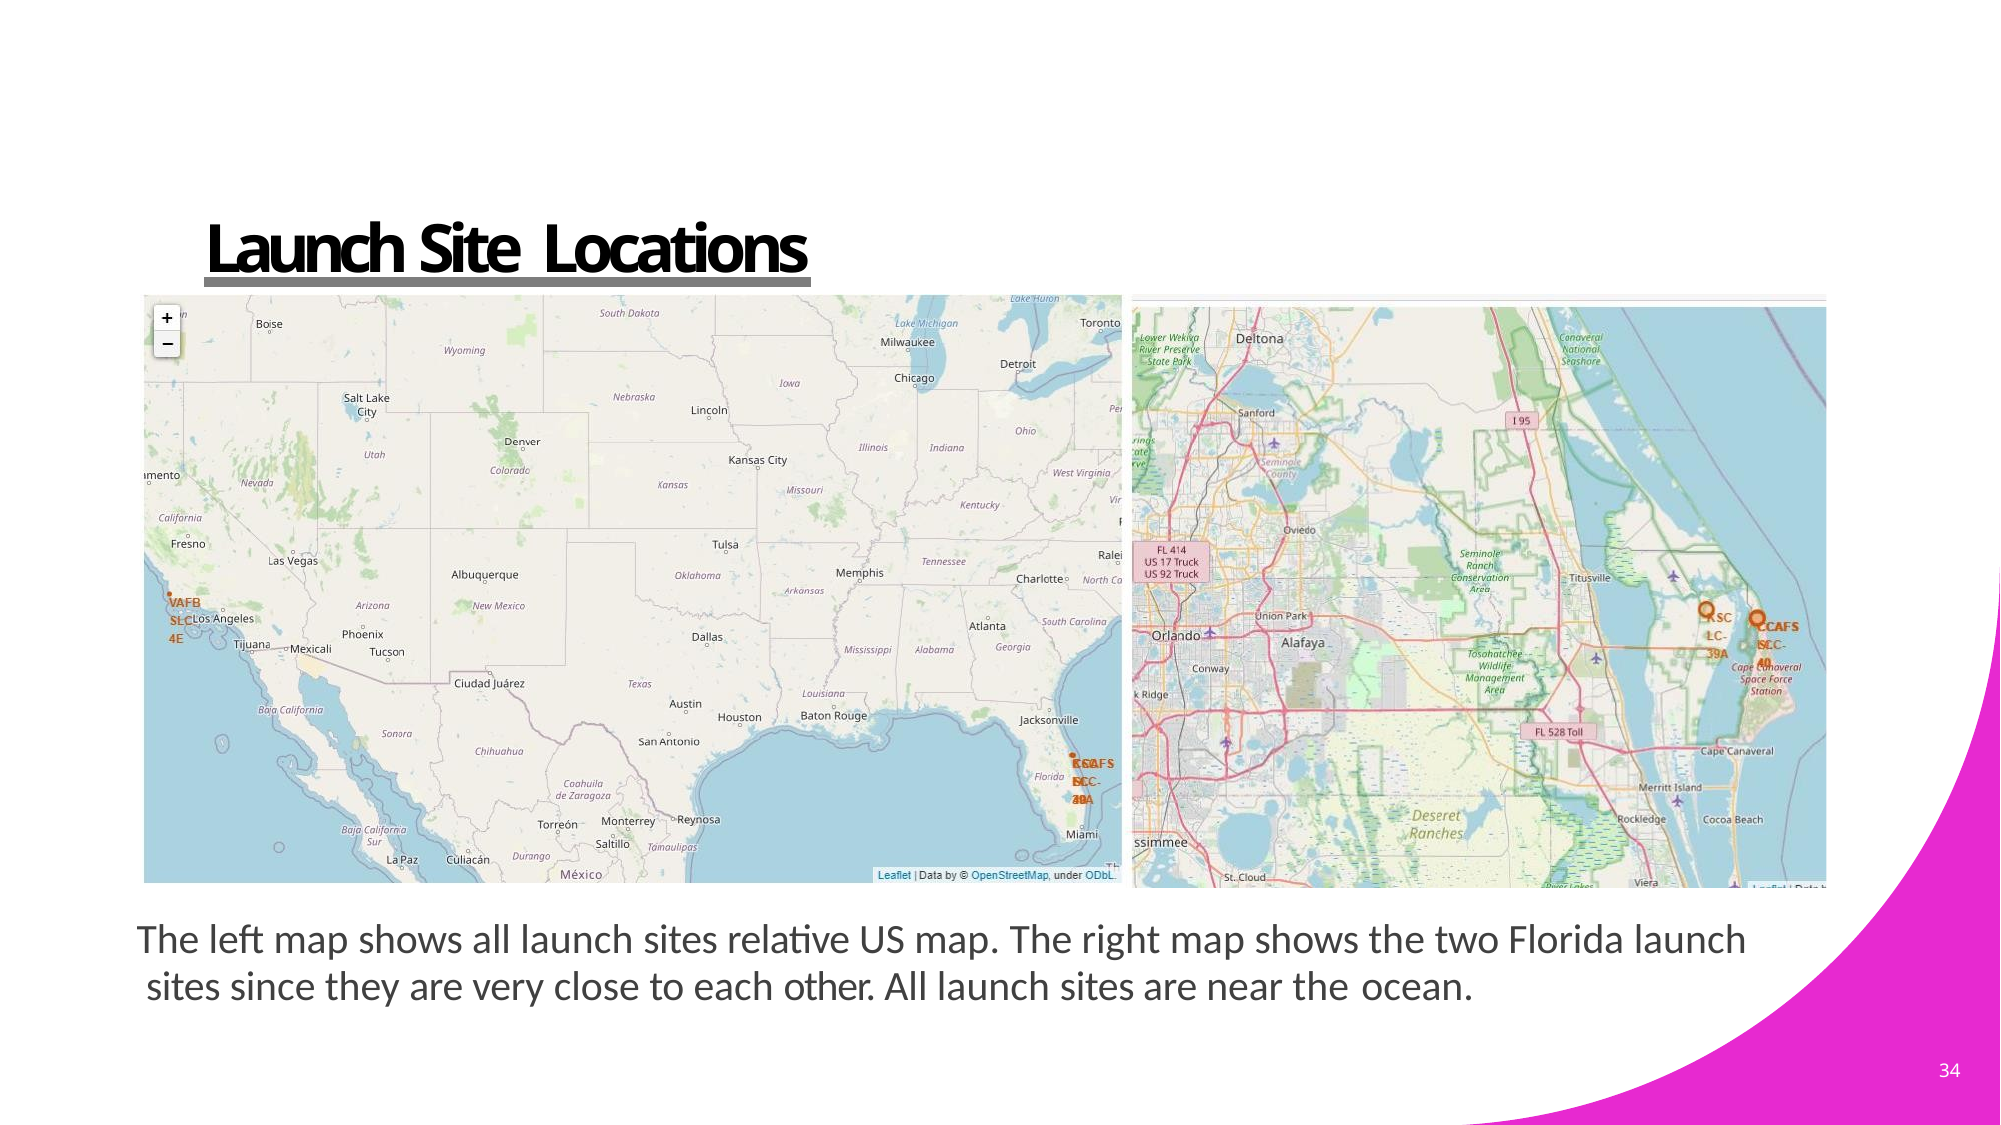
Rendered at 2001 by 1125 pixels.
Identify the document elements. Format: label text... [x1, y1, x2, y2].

slide_number 34 [1893, 746, 1961, 1125]
title Launch Site Locations [176, 74, 1809, 294]
text_box The left map shows all launch sites relative US map. The right map shows the two Florida launch sites since they are very close to each other. All launch sites are near the ocean. [134, 908, 1756, 1010]
text_box [140, 294, 1827, 888]
